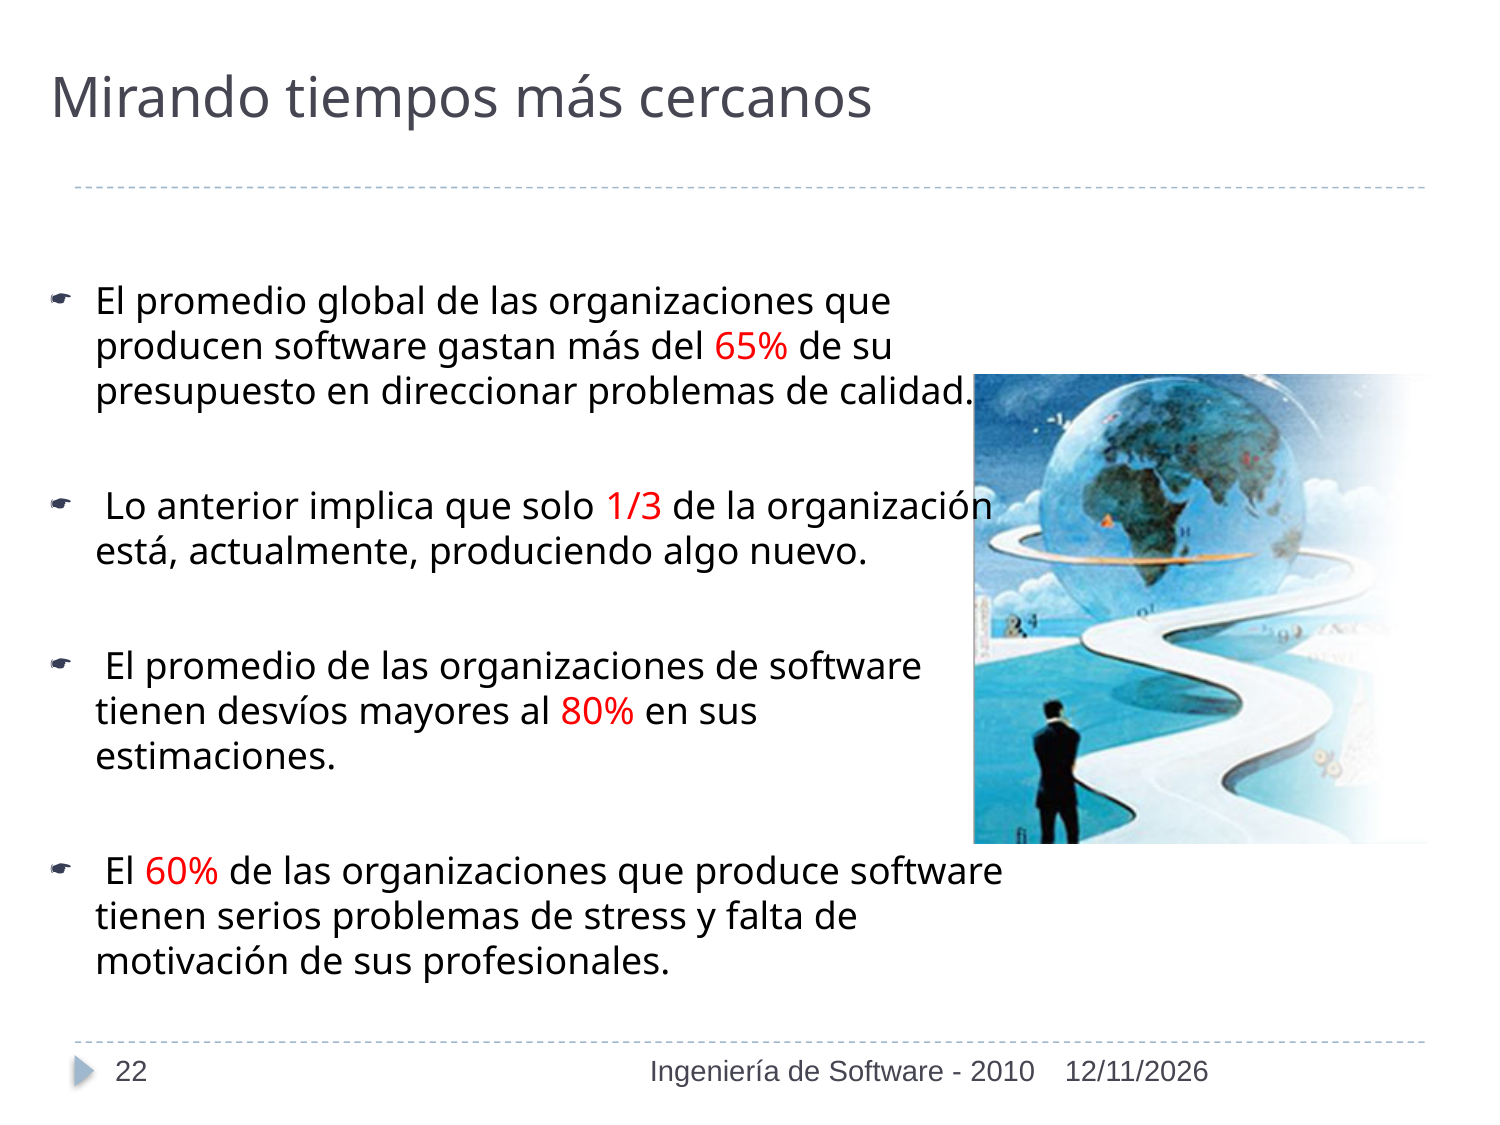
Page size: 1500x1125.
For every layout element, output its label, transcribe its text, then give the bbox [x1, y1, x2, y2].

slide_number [1051, 1042, 1426, 1103]
slide_number 22 [100, 1042, 426, 1103]
footer Ingeniería de Software - 2010 [475, 1042, 1051, 1103]
title Mirando tiempos más cercanos [35, 54, 1500, 137]
list El promedio global de las organizaciones que producen software gastan más del 65% de su presupuesto en direccionar problemas de calidad. Lo anterior implica que solo 1/3 de la organización está, actualmente, produciendo algo nuevo. El promedio de las organizaciones de software tienen desvíos mayores al 80% en sus estimaciones. El 60% de las organizaciones que produce software tienen serios problemas de stress y falta de motivación de sus profesionales. [35, 269, 1020, 1008]
picture [972, 374, 1478, 844]
